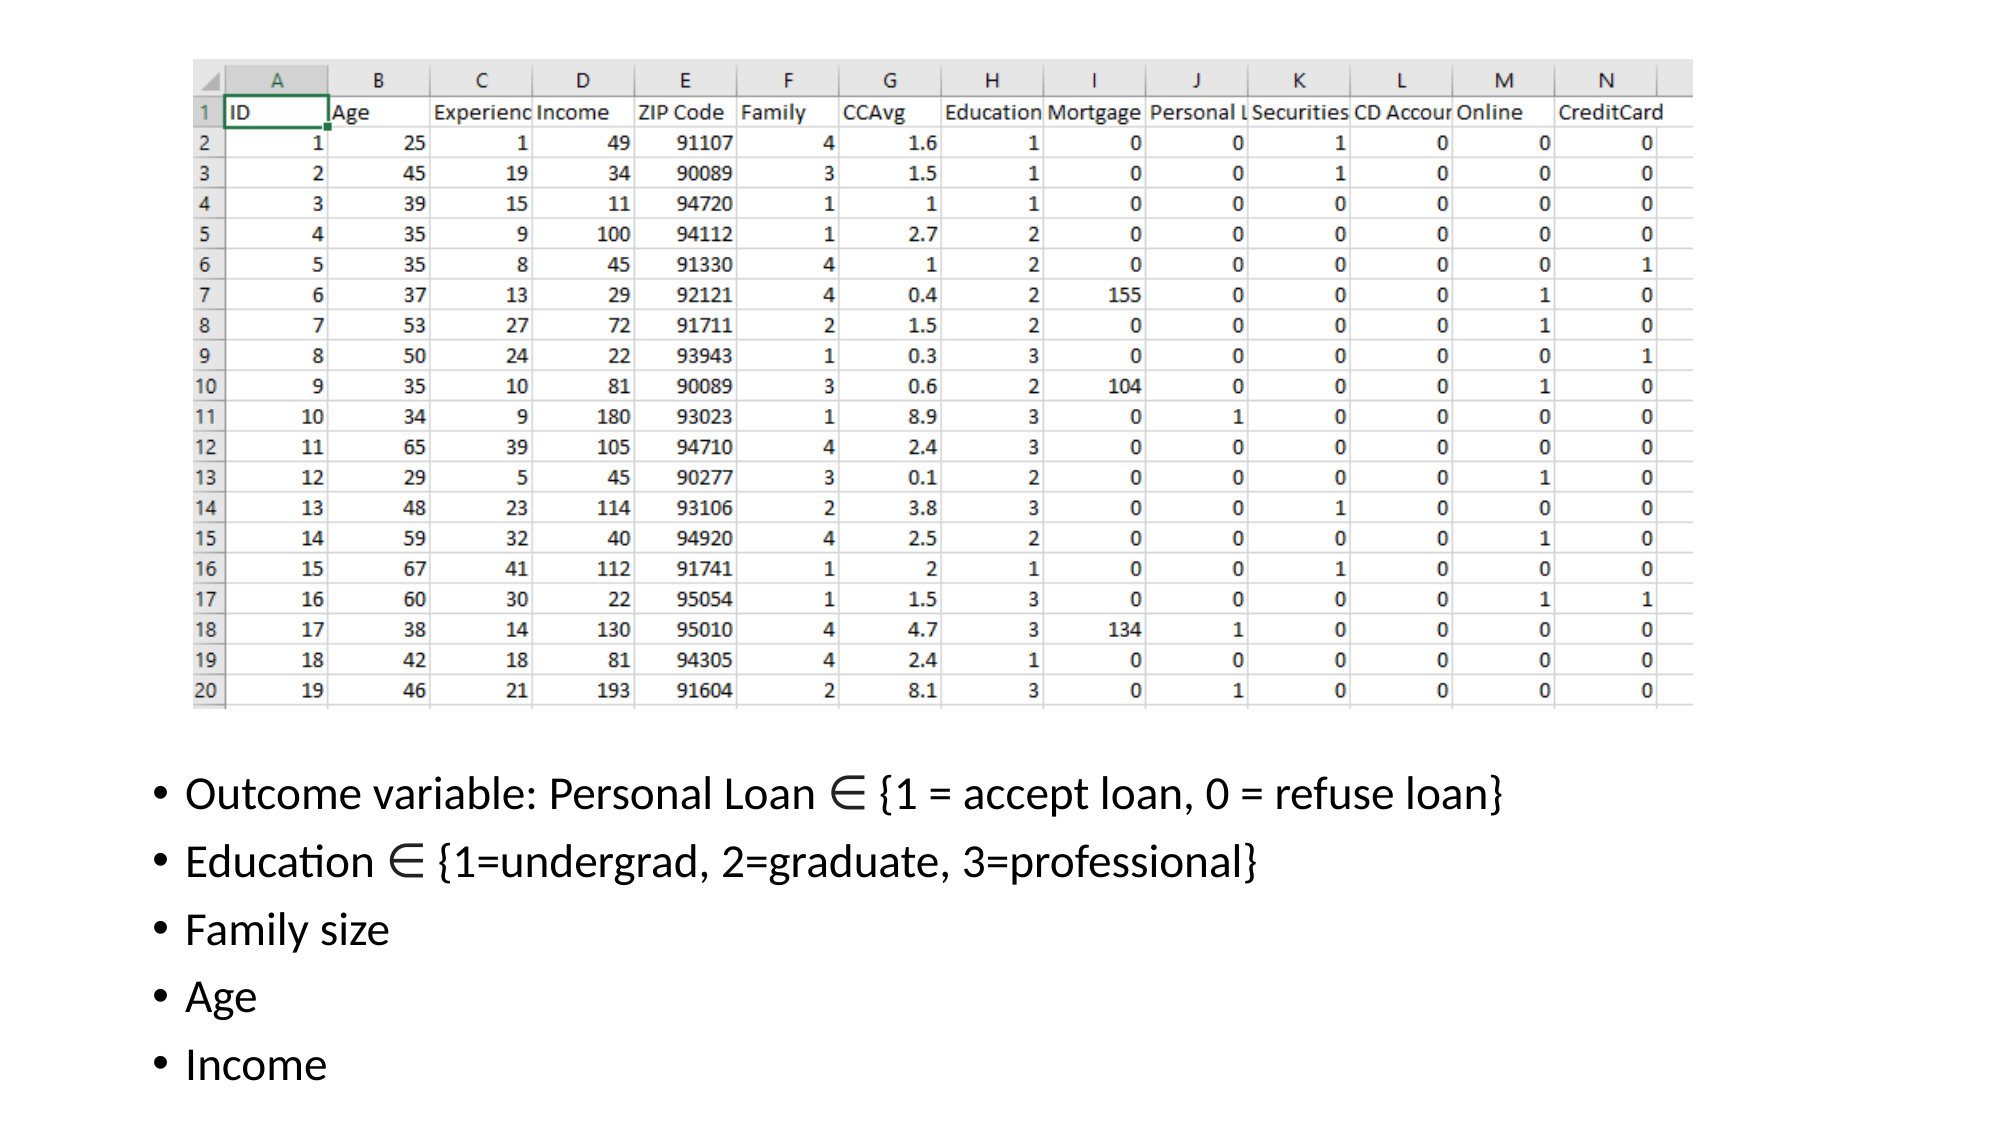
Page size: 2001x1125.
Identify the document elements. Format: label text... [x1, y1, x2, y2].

list Outcome variable: Personal Loan ∈ {1 = accept loan, 0 = refuse loan} Education ∈ {1=undergrad, 2=graduate, 3=professional} Family size Age Income [137, 761, 1863, 1100]
picture [193, 59, 1693, 709]
